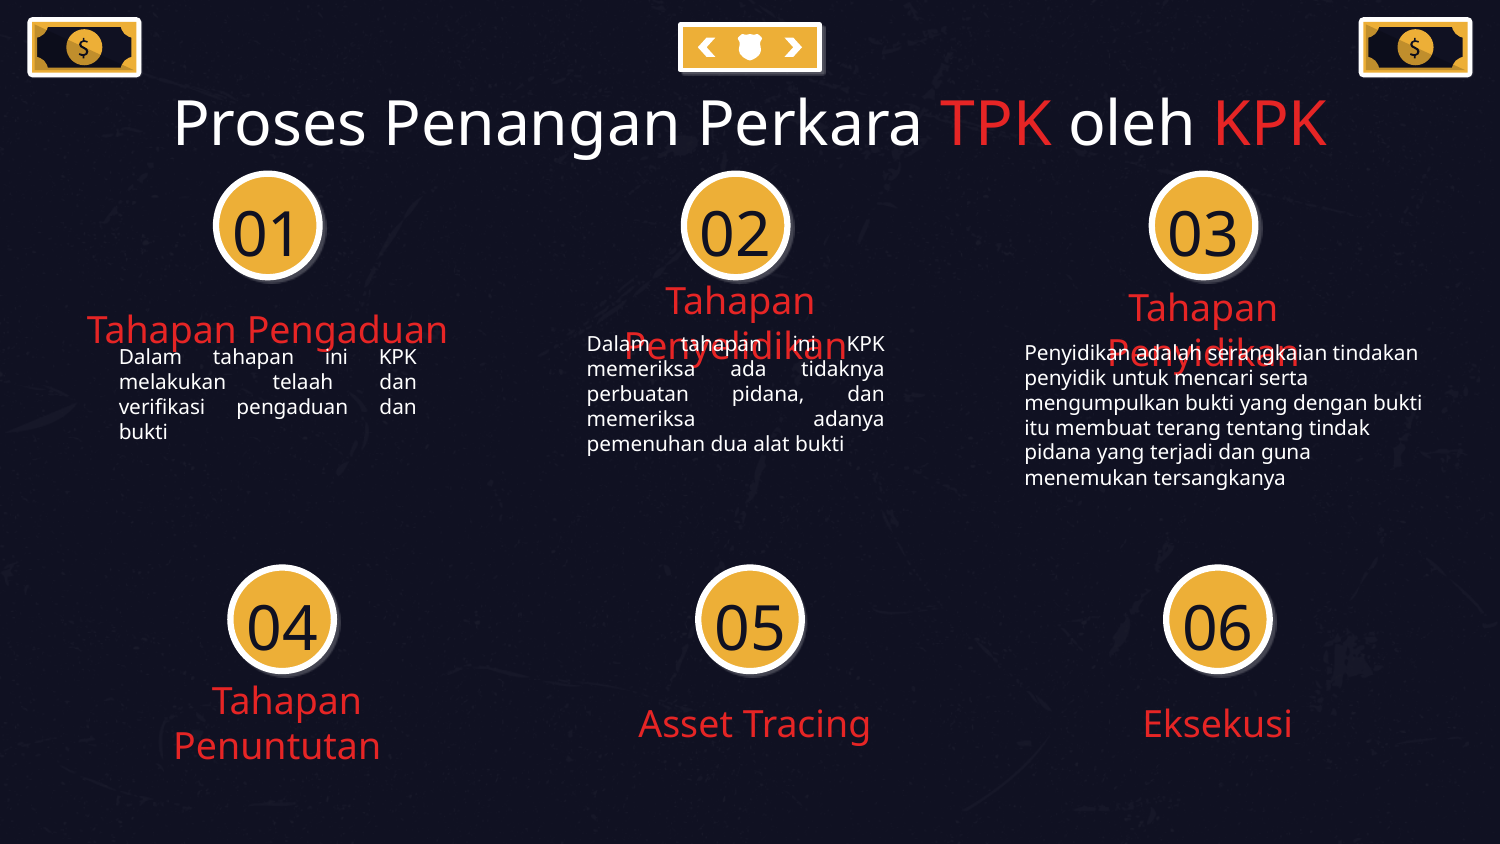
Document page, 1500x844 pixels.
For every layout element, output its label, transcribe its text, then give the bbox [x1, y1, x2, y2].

text_box [1171, 567, 1265, 596]
title 04 [208, 596, 356, 655]
title 05 [676, 596, 824, 655]
text_box [1180, 655, 1256, 672]
text_box [680, 24, 820, 70]
text_box [231, 262, 305, 278]
text_box [235, 567, 329, 596]
title 01 [194, 202, 342, 262]
text_box [1157, 173, 1250, 202]
title 06 [1144, 596, 1292, 655]
subtitle Dalam tahapan ini KPK melakukan telaah dan verifikasi pengaduan dan bukti [103, 346, 432, 441]
subtitle Penyidikan adalah serangkaian tindakan penyidik untuk mencari serta mengumpulkan bukti yang dengan bukti itu membuat terang tentang tindak pidana yang terjadi dan guna menemukan tersangkanya [1009, 367, 1444, 462]
subtitle Dalam tahapan ini KPK memeriksa ada tidaknya perbuatan pidana, dan memeriksa adanya pemenuhan dua alat bukti [571, 346, 900, 441]
title Tahapan Penyidikan [1039, 299, 1368, 359]
title 02 [662, 202, 809, 262]
text_box [699, 262, 773, 278]
text_box [689, 173, 782, 202]
text_box [1166, 262, 1241, 278]
text_box [244, 655, 320, 672]
text_box [737, 34, 763, 61]
title Asset Tracing [586, 693, 914, 753]
text_box [703, 567, 797, 596]
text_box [1358, 16, 1473, 78]
text_box [697, 37, 716, 57]
title 03 [1130, 202, 1277, 262]
text_box [221, 173, 314, 202]
title Tahapan Penyelidikan [538, 292, 933, 352]
title Tahapan Pengaduan [70, 299, 465, 359]
title Eksekusi [1053, 693, 1382, 753]
title Proses Penangan Perkara TPK oleh KPK [118, 73, 1382, 168]
text_box [712, 655, 788, 672]
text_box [27, 16, 142, 78]
text_box [784, 37, 803, 57]
title Tahapan Penuntutan [89, 693, 475, 753]
